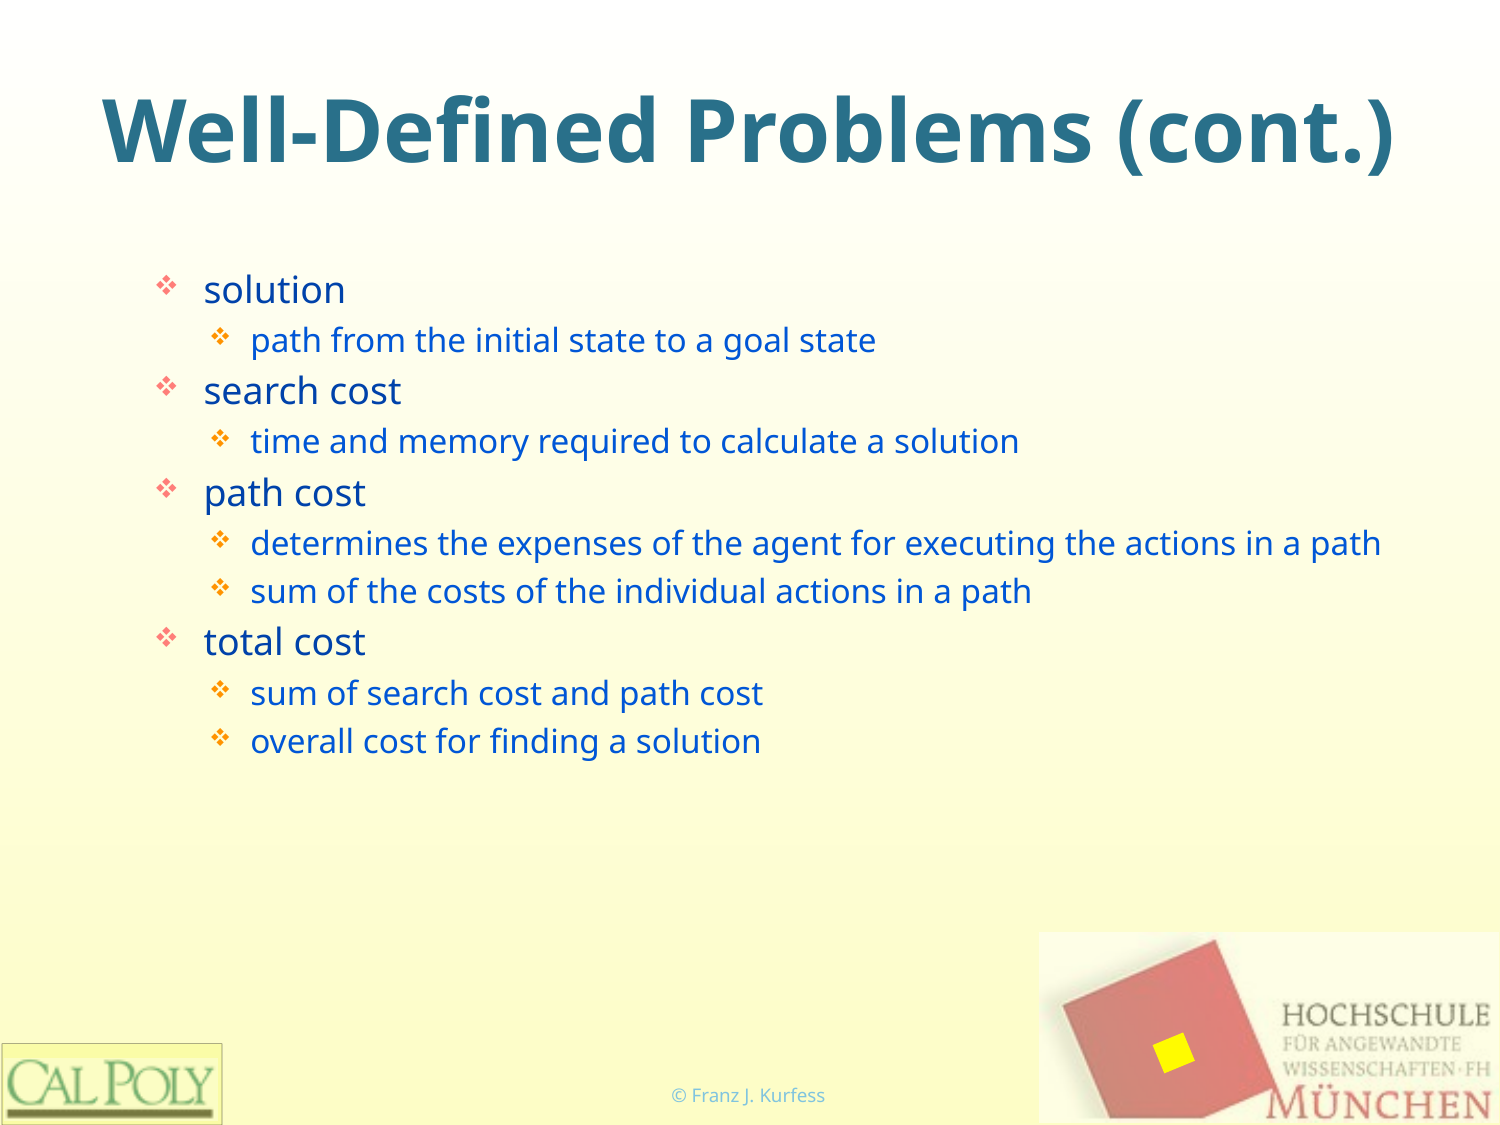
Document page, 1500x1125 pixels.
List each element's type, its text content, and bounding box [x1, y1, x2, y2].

slide_number [1152, 1032, 1196, 1074]
list solution path from the initial state to a goal state search cost time and memory required to calculate a solution path cost determines the expenses of the agent for executing the actions in a path sum of the costs of the individual actions in a path total cost sum of search cost and path cost overall cost for finding a solution [90, 264, 1410, 1049]
title Well-Defined Problems (cont.) [90, 0, 1410, 255]
text_box [1039, 932, 1499, 1123]
